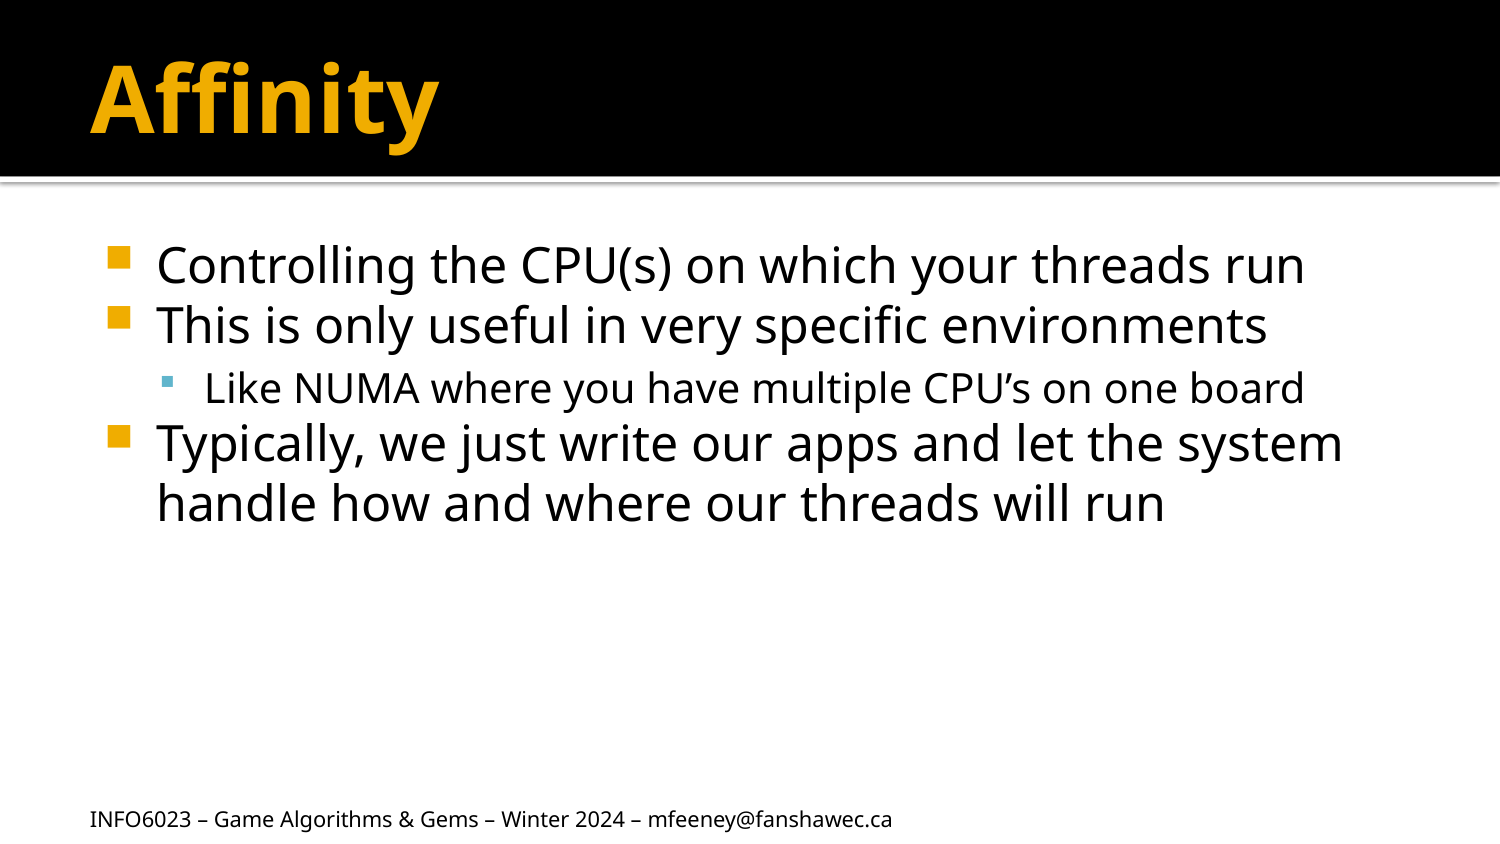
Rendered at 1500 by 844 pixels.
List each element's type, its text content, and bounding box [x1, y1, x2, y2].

title Affinity [75, 19, 1425, 174]
list Controlling the CPU(s) on which your threads run This is only useful in very specific environments Like NUMA where you have multiple CPU’s on one board Typically, we just write our apps and let the system handle how and where our threads will run [75, 218, 1425, 788]
